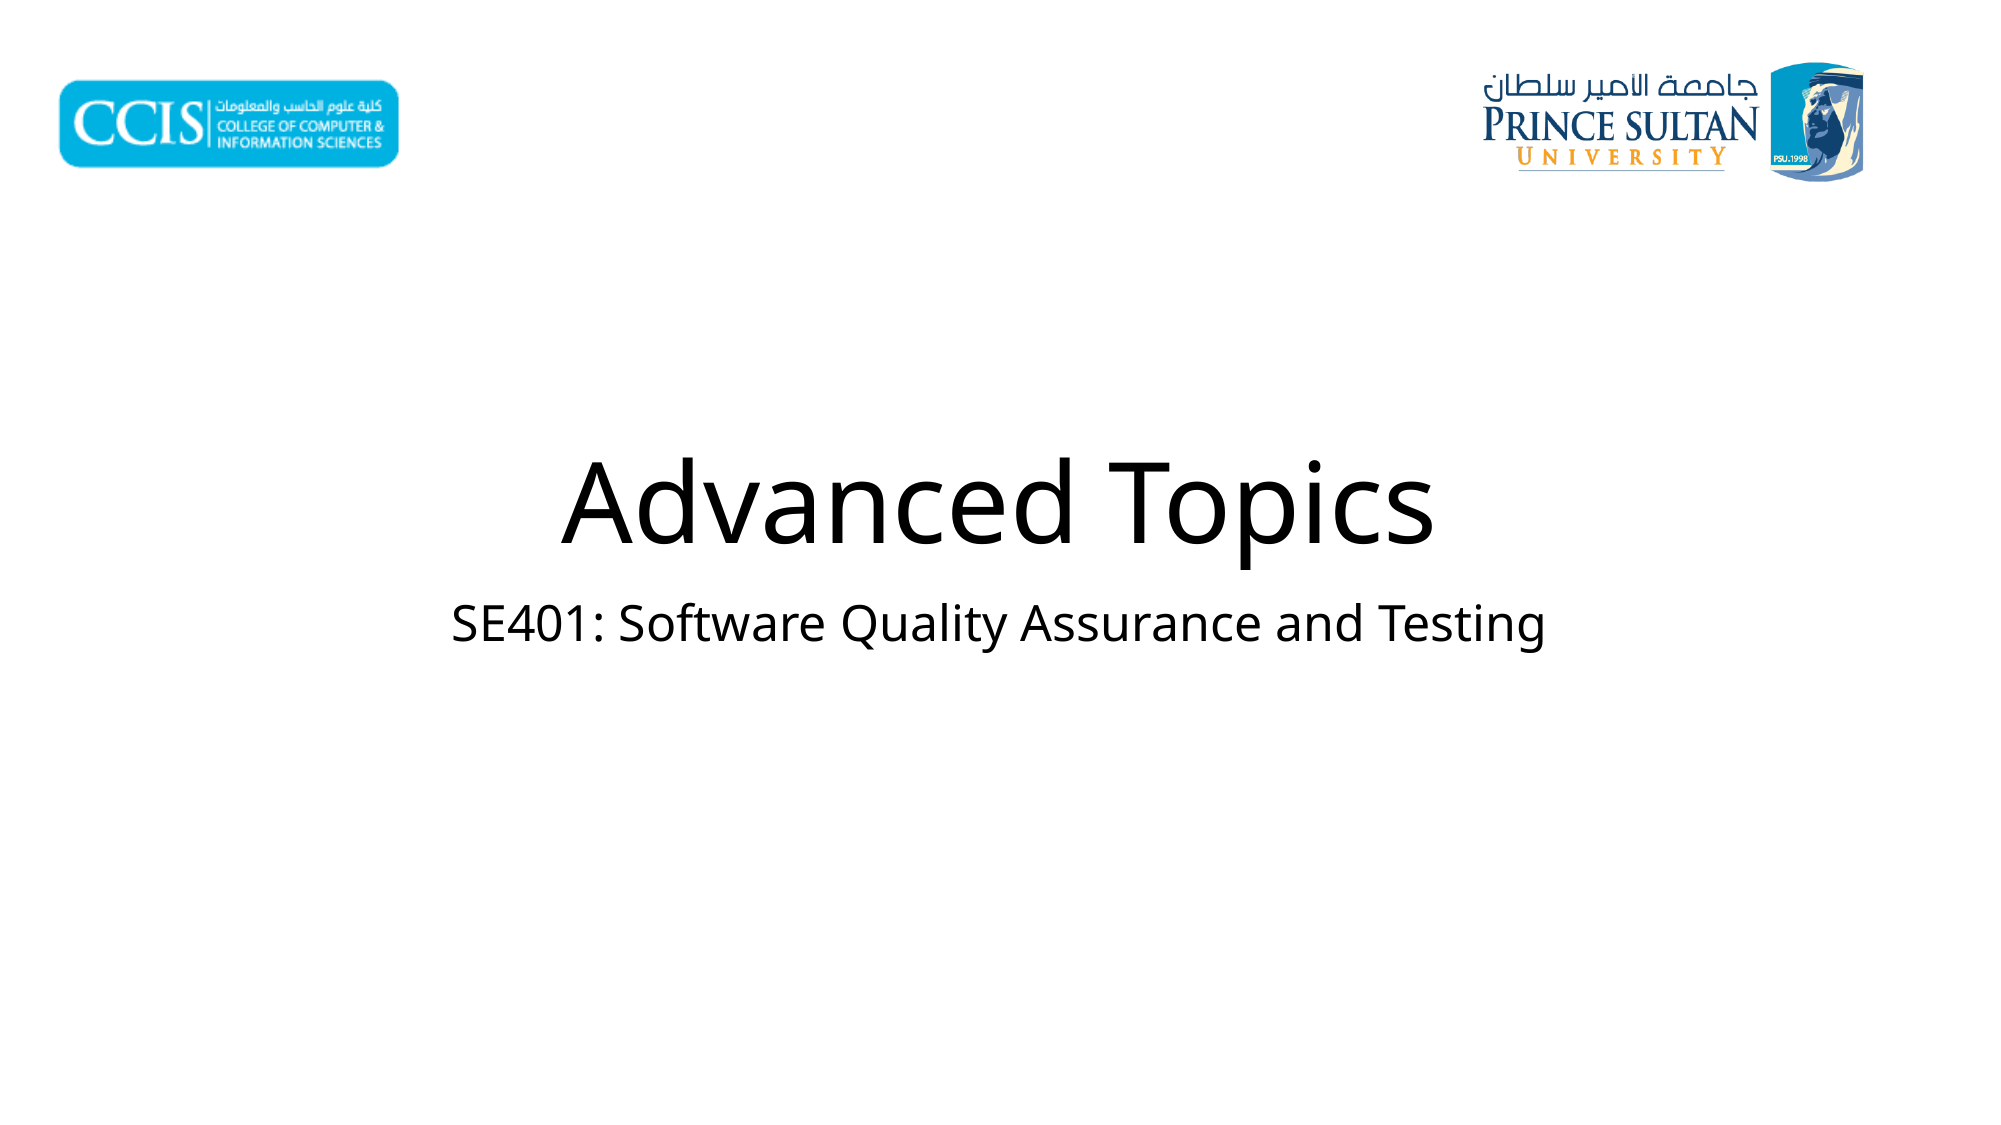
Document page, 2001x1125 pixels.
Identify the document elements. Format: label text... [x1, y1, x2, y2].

subtitle SE401: Software Quality Assurance and Testing [249, 590, 1750, 863]
title Advanced Topics [249, 184, 1750, 576]
picture [1451, 49, 1879, 199]
picture [57, 78, 402, 170]
